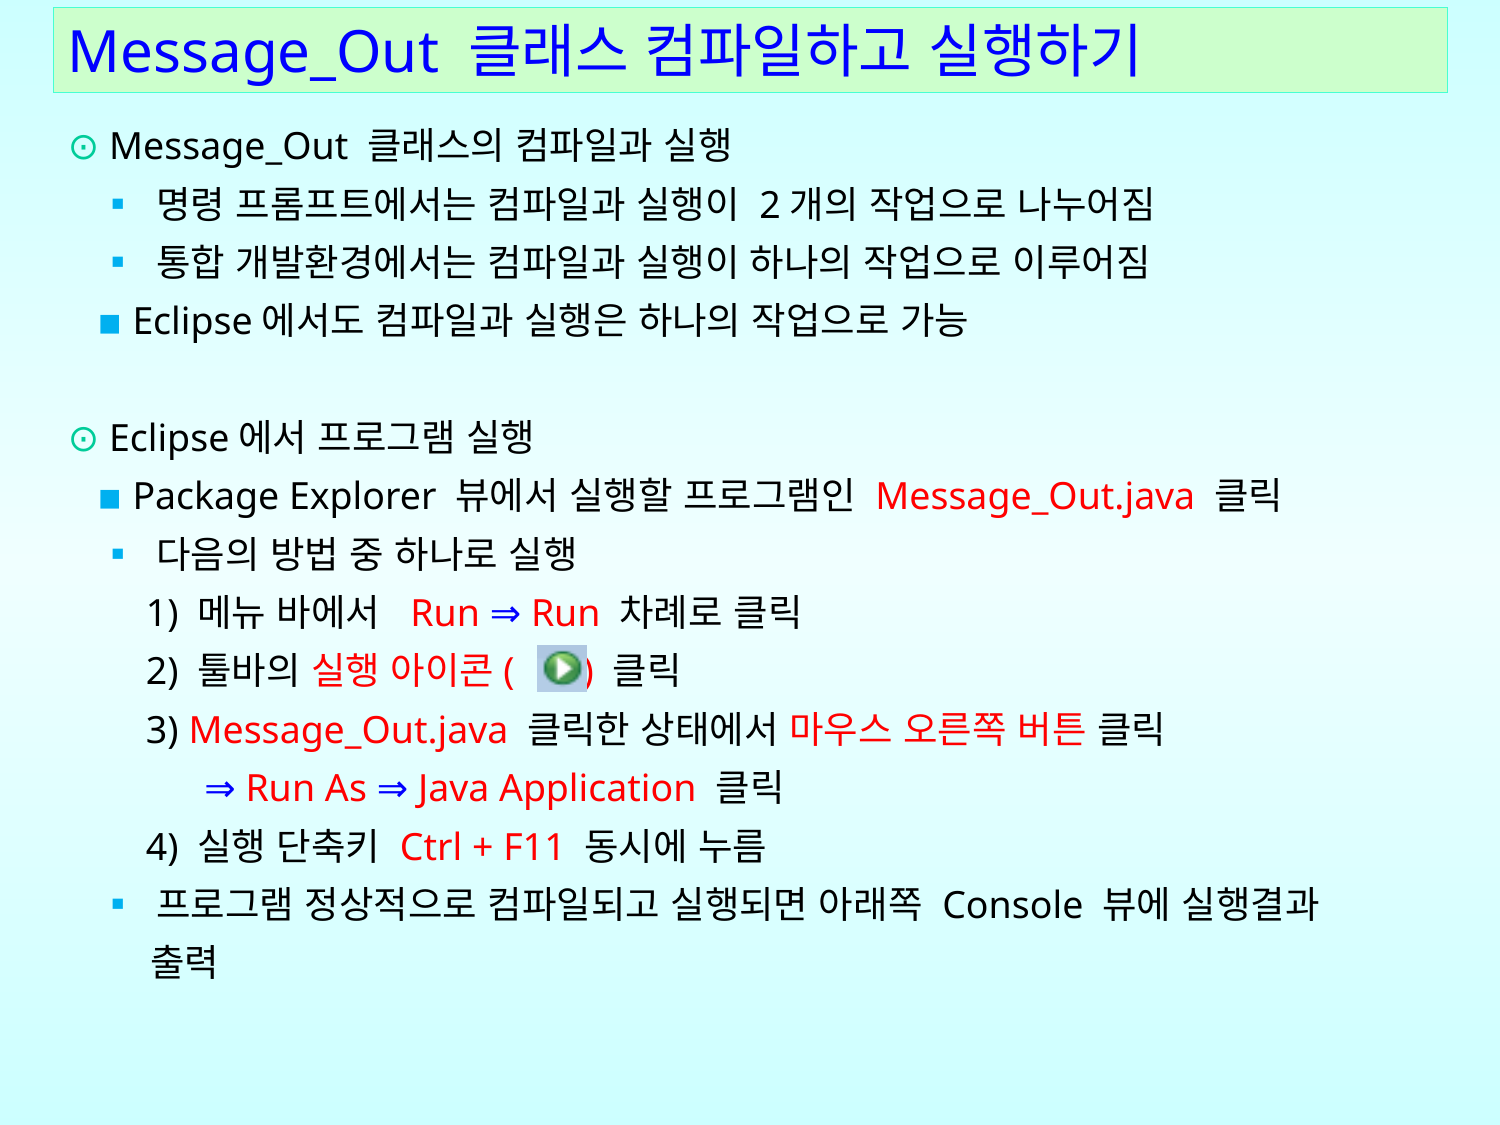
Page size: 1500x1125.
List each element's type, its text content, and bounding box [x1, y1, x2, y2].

text_box [0, 0, 1500, 75]
text_box ⊙ Message_Out 클래스의 컴파일과 실행 ▪ 명령 프롬프트에서는 컴파일과 실행이 2개의 작업으로 나누어짐 ▪ 통합 개발환경에서는 컴파일과 실행이 하나의 작업으로 이루어짐 ▪ Eclipse에서도 컴파일과 실행은 하나의 작업으로 가능 ⊙ Eclipse에서 프로그램 실행 ▪ Package Explorer 뷰에서 실행할 프로그램인 Message_Out.java 클릭 ▪ 다음의 방법 중 하나로 실행 1) 메뉴 바에서 Run ⇒ Run 차례로 클릭 2) 툴바의 실행 아이콘( ) 클릭 3) Message_Out.java 클릭한 상태에서 마우스 오른쪽 버튼 클릭 ⇒ Run As ⇒ Java Application 클릭 4) 실행 단축키 Ctrl + F11 동시에 누름 ▪ 프로그램 정상적으로 컴파일되고 실행되면 아래쪽 Console 뷰에 실행결과 출력 [53, 101, 1447, 992]
text_box Message_Out 클래스 컴파일하고 실행하기 [53, 75, 1447, 92]
picture [537, 645, 587, 692]
